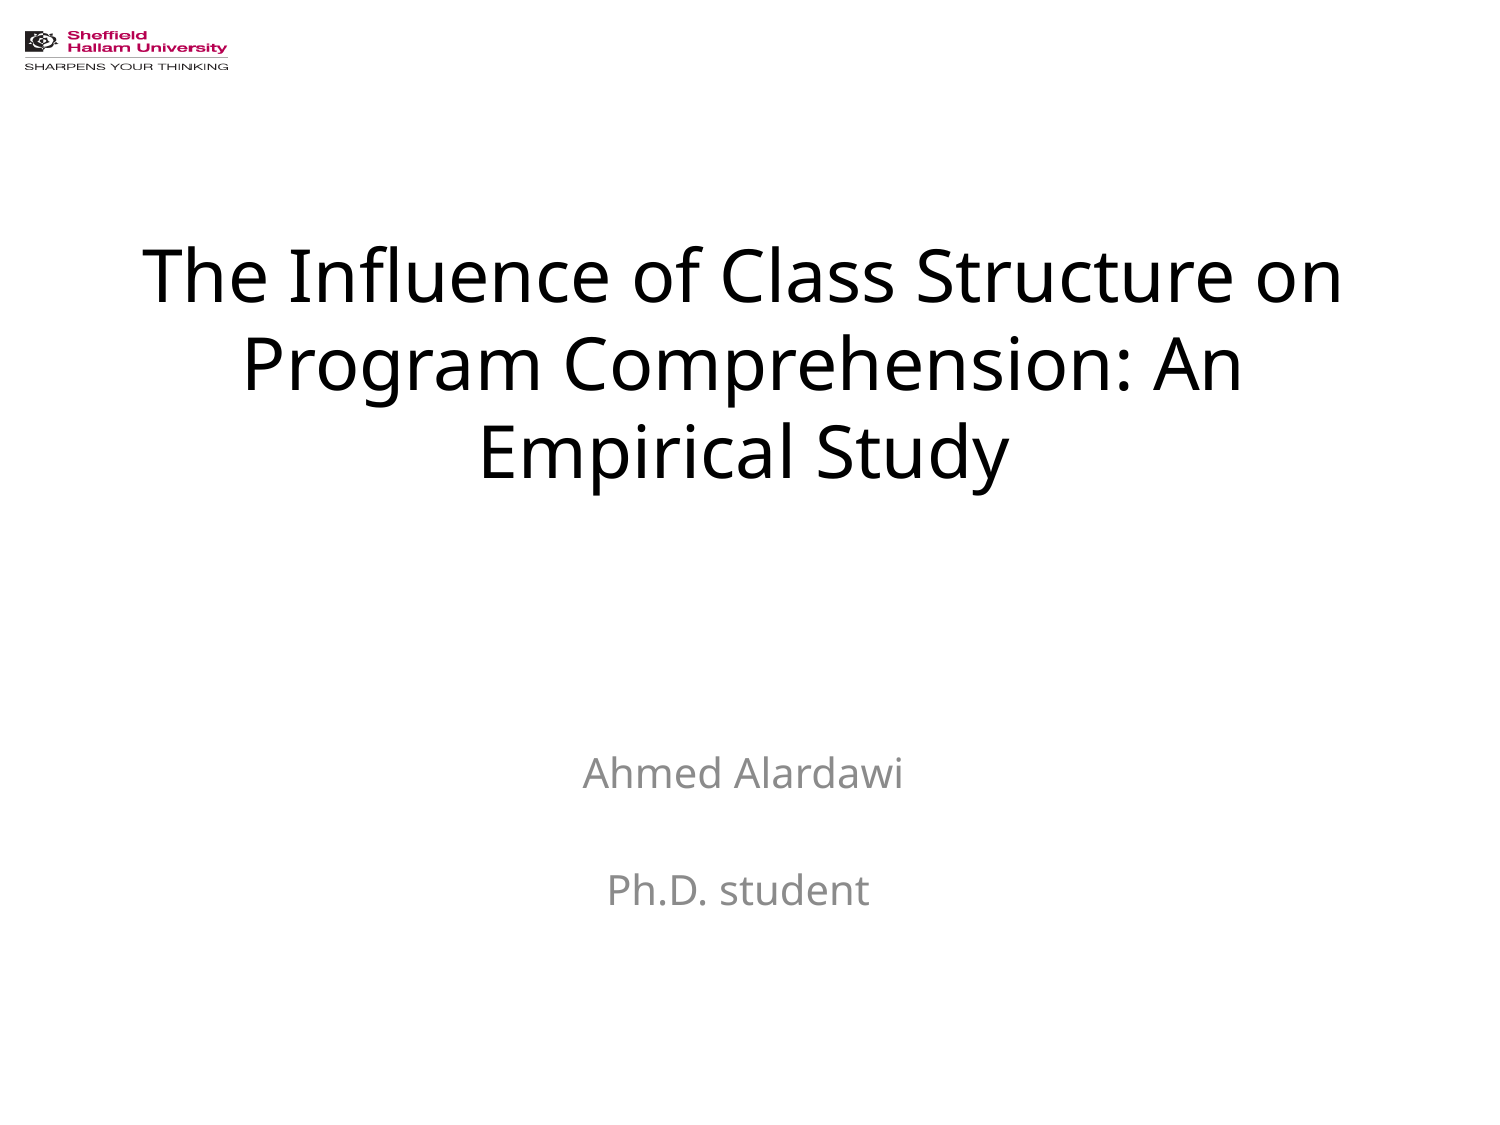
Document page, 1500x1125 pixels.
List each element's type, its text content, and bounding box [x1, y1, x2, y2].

title The Influence of Class Structure on Program Comprehension: An Empirical Study [64, 219, 1424, 591]
subtitle Ahmed Alardawi Ph.D. student [218, 739, 1269, 1028]
picture [0, 0, 255, 102]
